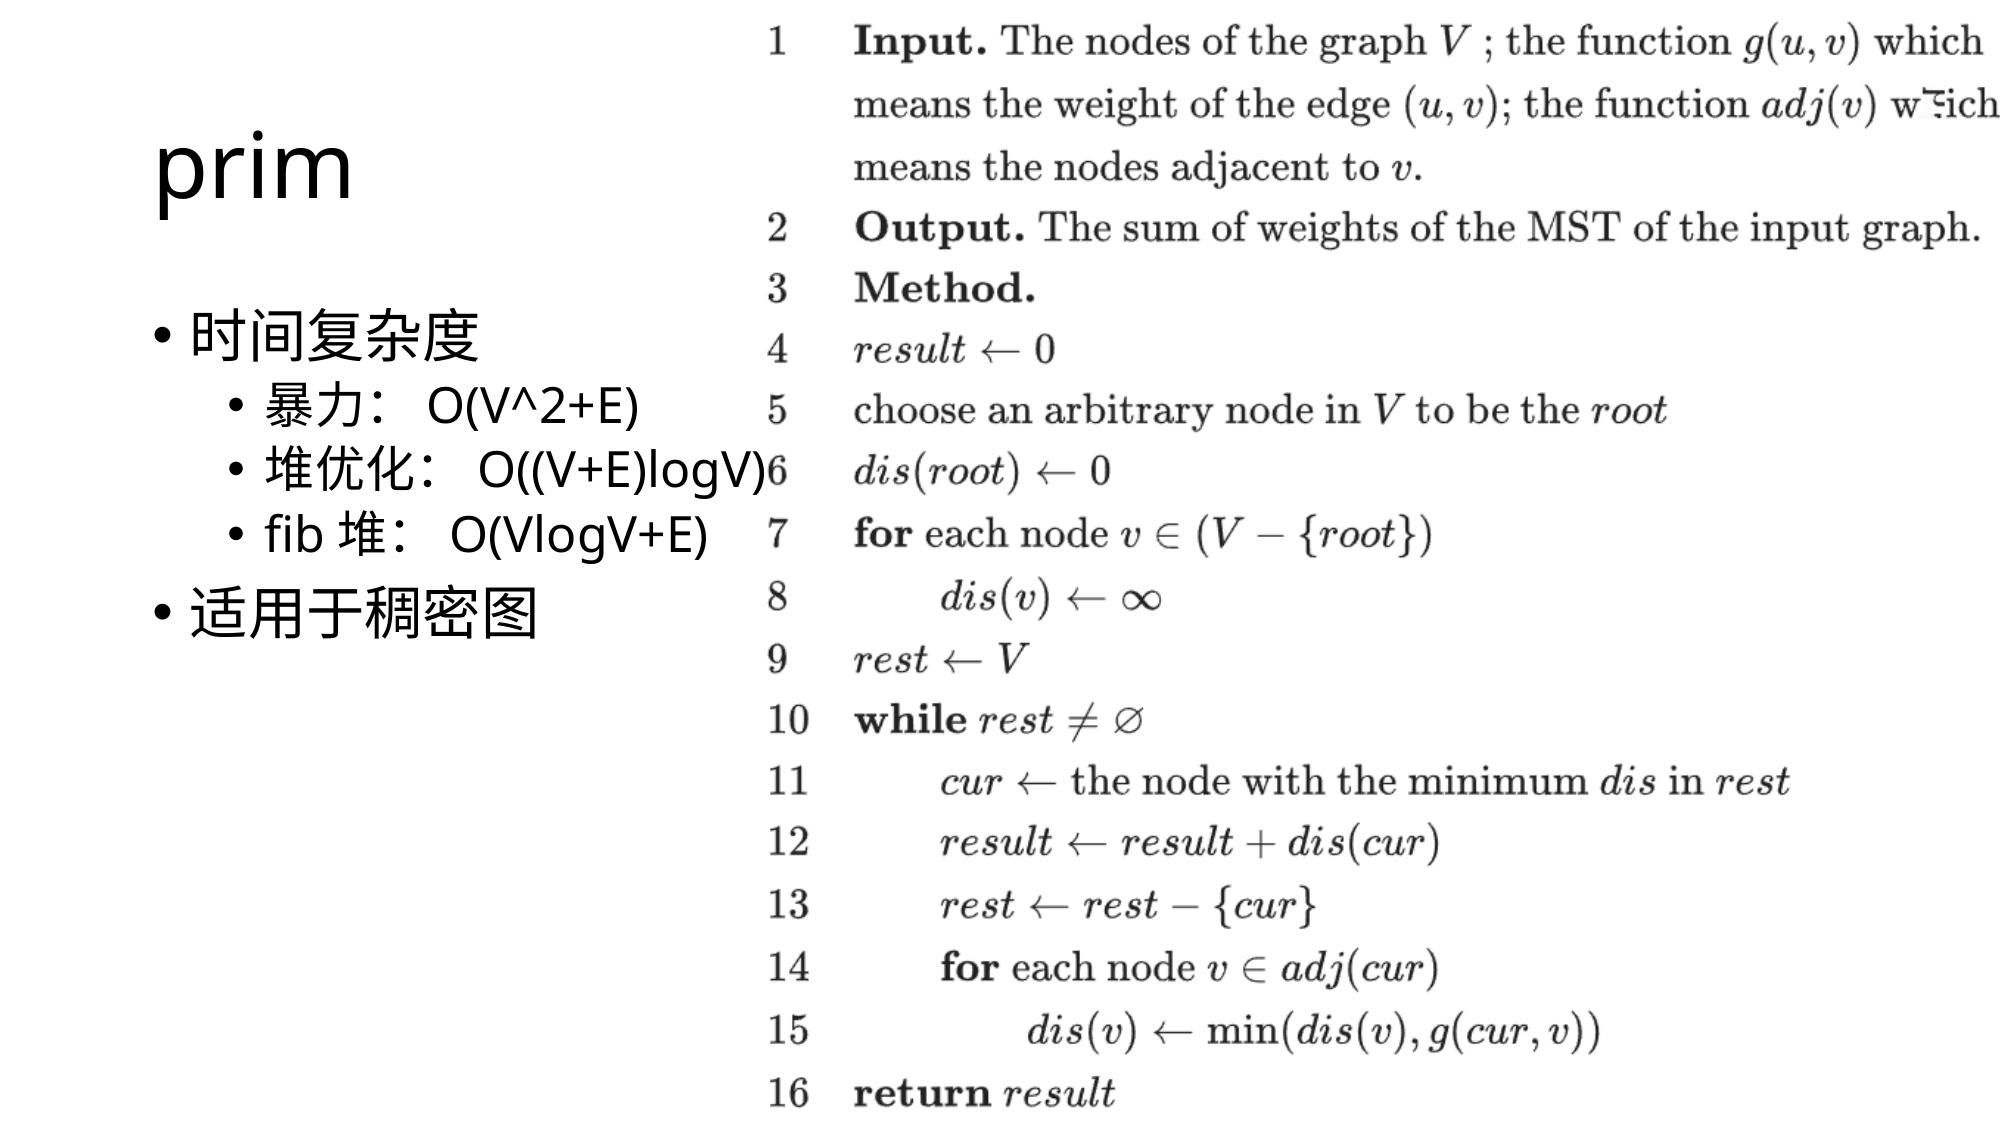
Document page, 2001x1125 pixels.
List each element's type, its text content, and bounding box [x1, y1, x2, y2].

title prim [137, 59, 741, 278]
picture [741, 0, 2000, 1125]
list 时间复杂度 暴力：O(V^2+E) 堆优化：O((V+E)logV) fib堆：O(VlogV+E) 适用于稠密图 [137, 299, 741, 1014]
